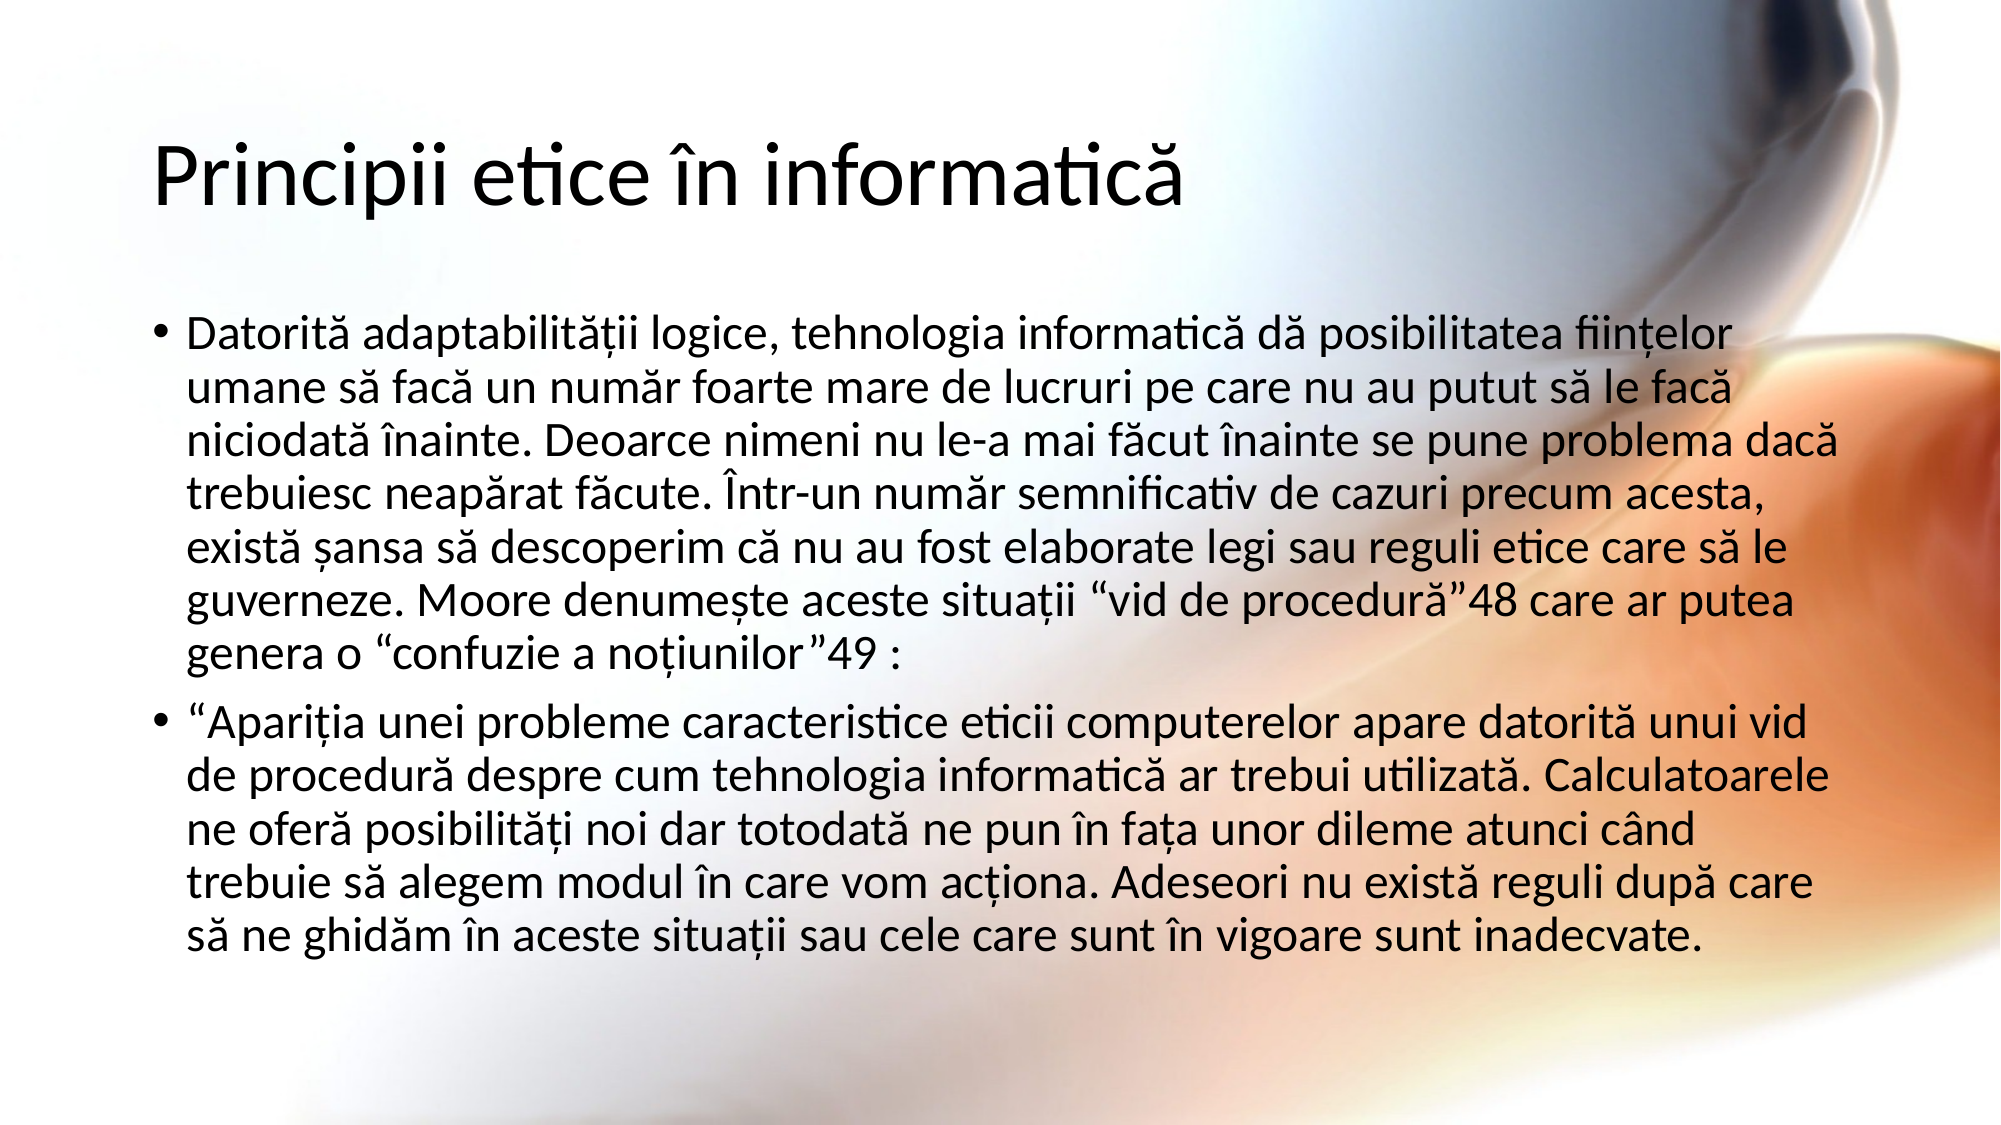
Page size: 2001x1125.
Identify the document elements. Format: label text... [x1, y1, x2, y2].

list Datorită adaptabilității logice, tehnologia informatică dă posibilitatea ființelor umane să facă un număr foarte mare de lucruri pe care nu au putut să le facă niciodată înainte. Deoarce nimeni nu le-a mai făcut înainte se pune problema dacă trebuiesc neapărat făcute. Într-un număr semnificativ de cazuri precum acesta, există șansa să descoperim că nu au fost elaborate legi sau reguli etice care să le guverneze. Moore denumește aceste situații “vid de procedură”48 care ar putea genera o “confuzie a noțiunilor”49 : “Apariția unei probleme caracteristice eticii computerelor apare datorită unui vid de procedură despre cum tehnologia informatică ar trebui utilizată. Calculatoarele ne oferă posibilități noi dar totodată ne pun în fața unor dileme atunci când trebuie să alegem modul în care vom acționa. Adeseori nu există reguli după care să ne ghidăm în aceste situații sau cele care sunt în vigoare sunt inadecvate. [137, 299, 1863, 1014]
picture [0, 0, 2001, 1125]
title Principii etice în informatică [137, 59, 1863, 278]
